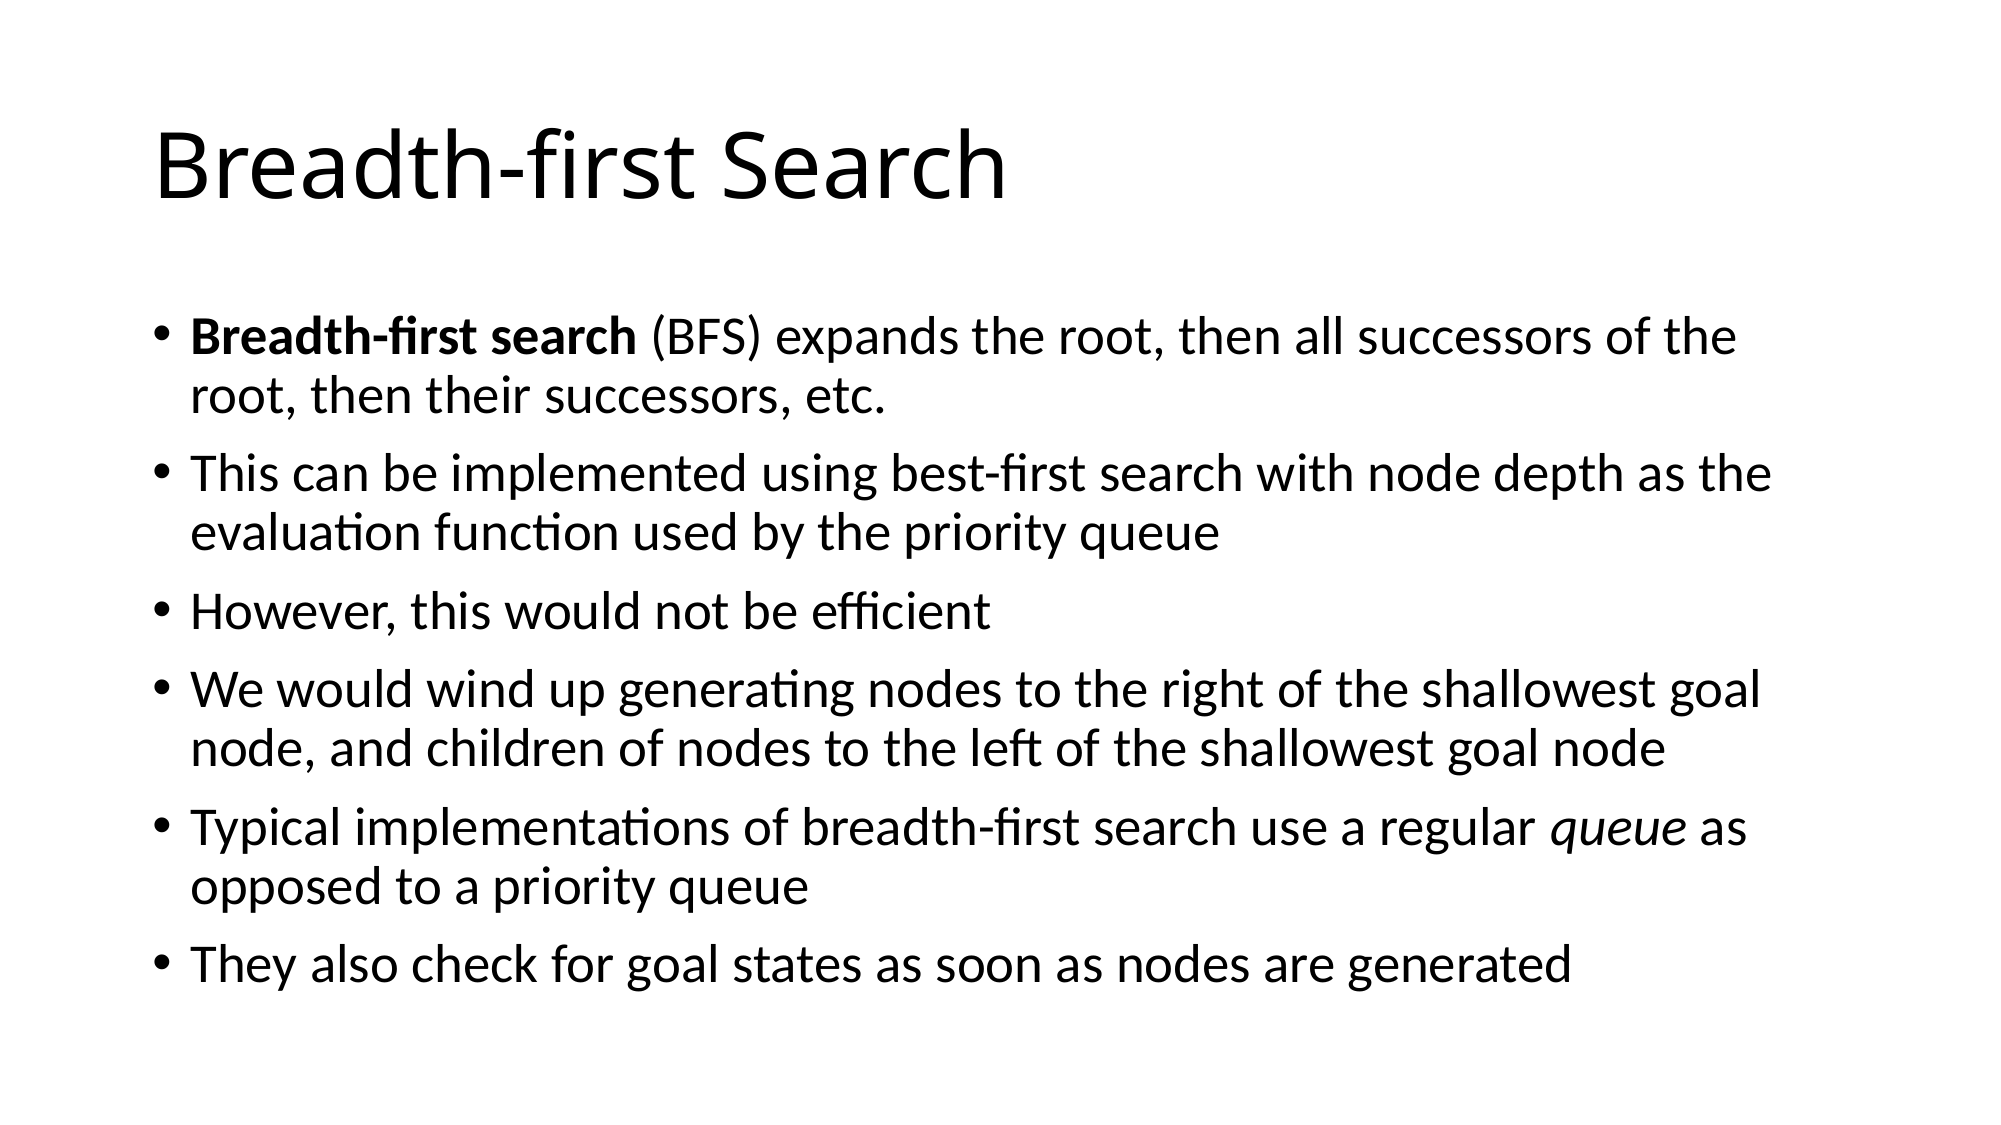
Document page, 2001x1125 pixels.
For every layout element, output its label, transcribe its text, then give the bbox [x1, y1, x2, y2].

title Breadth-first Search [137, 59, 1863, 278]
list Breadth-first search (BFS) expands the root, then all successors of the root, then their successors, etc. This can be implemented using best-first search with node depth as the evaluation function used by the priority queue However, this would not be efficient We would wind up generating nodes to the right of the shallowest goal node, and children of nodes to the left of the shallowest goal node Typical implementations of breadth-first search use a regular queue as opposed to a priority queue They also check for goal states as soon as nodes are generated [137, 299, 1863, 1014]
